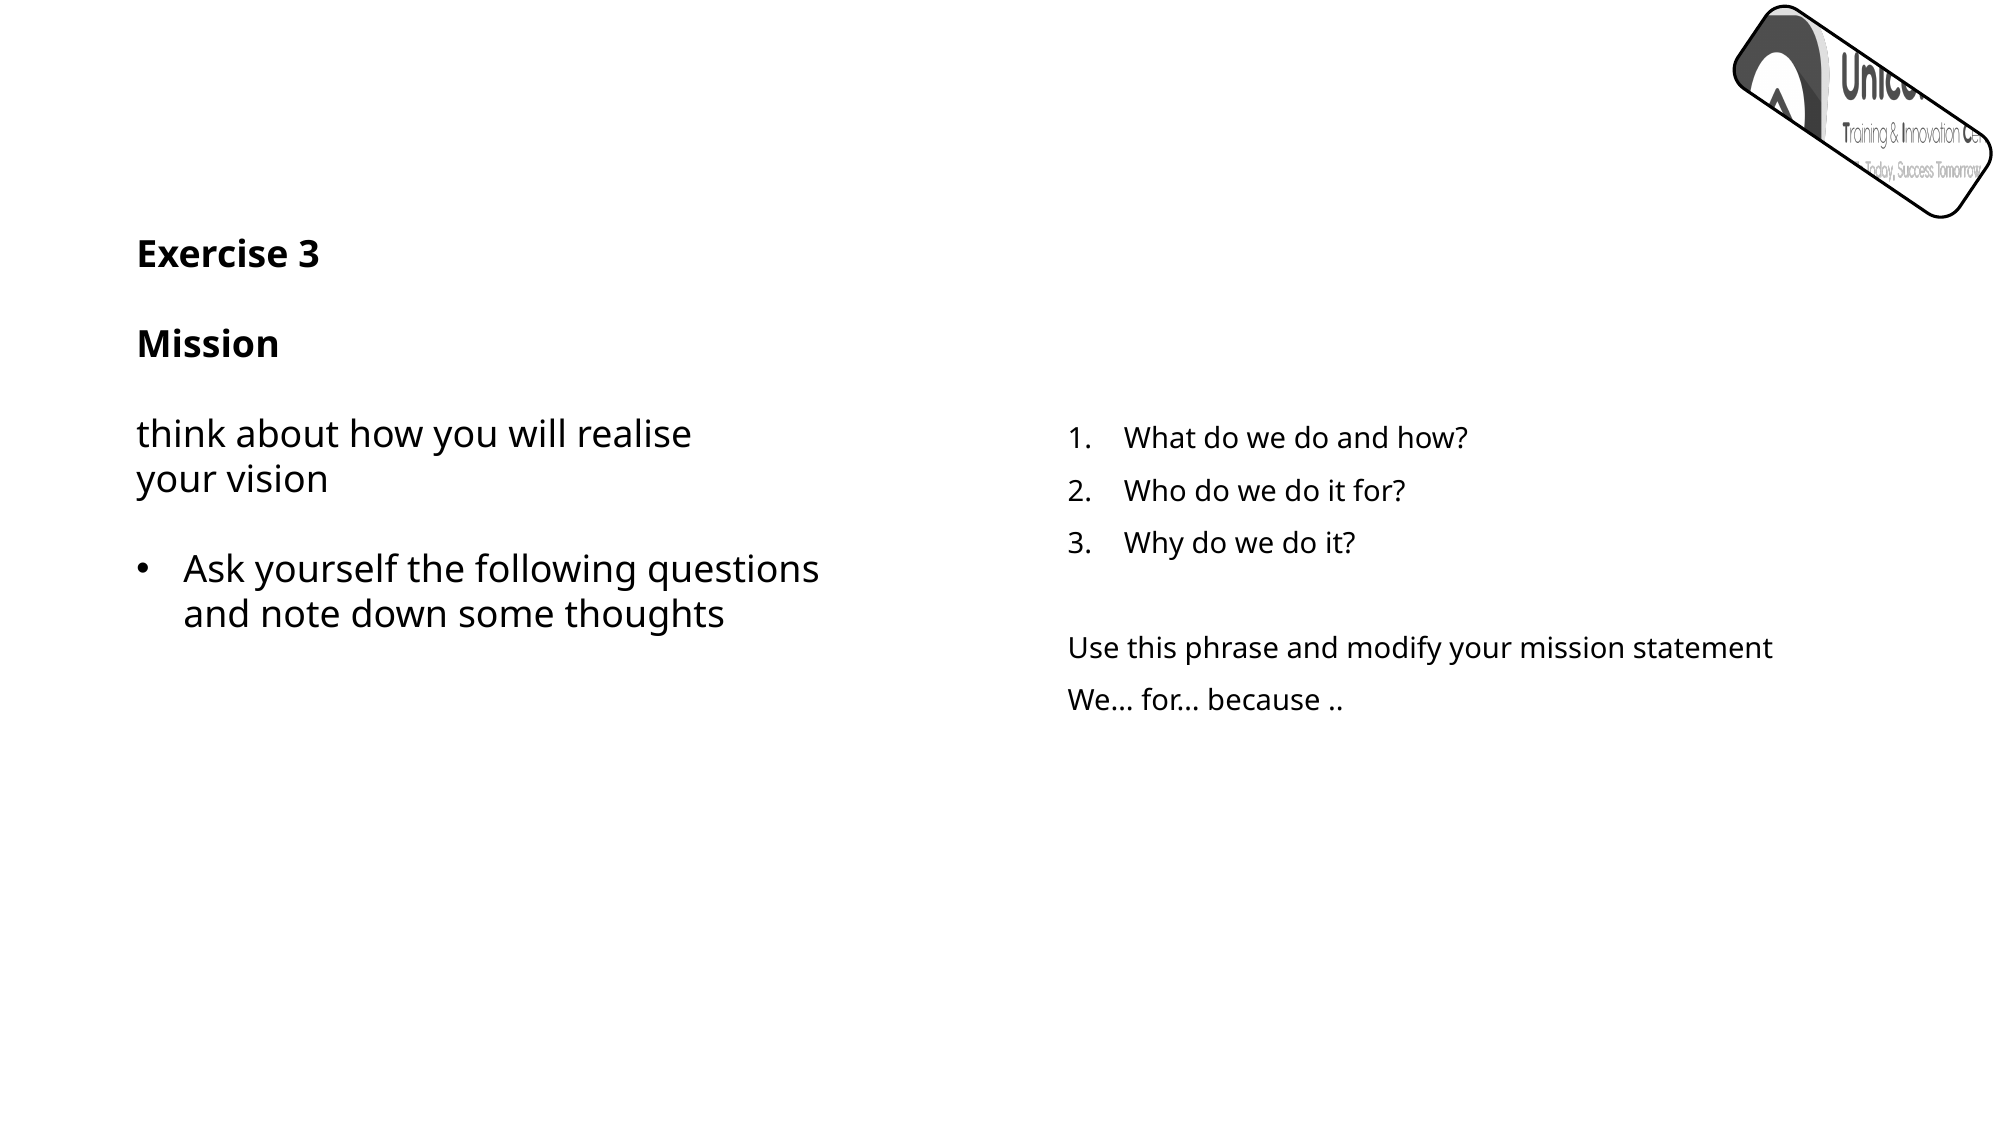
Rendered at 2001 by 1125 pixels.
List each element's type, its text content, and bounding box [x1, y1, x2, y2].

list What do we do and how? Who do we do it for? Why do we do it? Use this phrase and modify your mission statement We… for… because .. [1052, 148, 1895, 993]
text_box Exercise 3 Mission think about how you will realise your vision Ask yourself the following questions and note down some thoughts [121, 222, 883, 733]
picture [1736, 8, 1989, 215]
